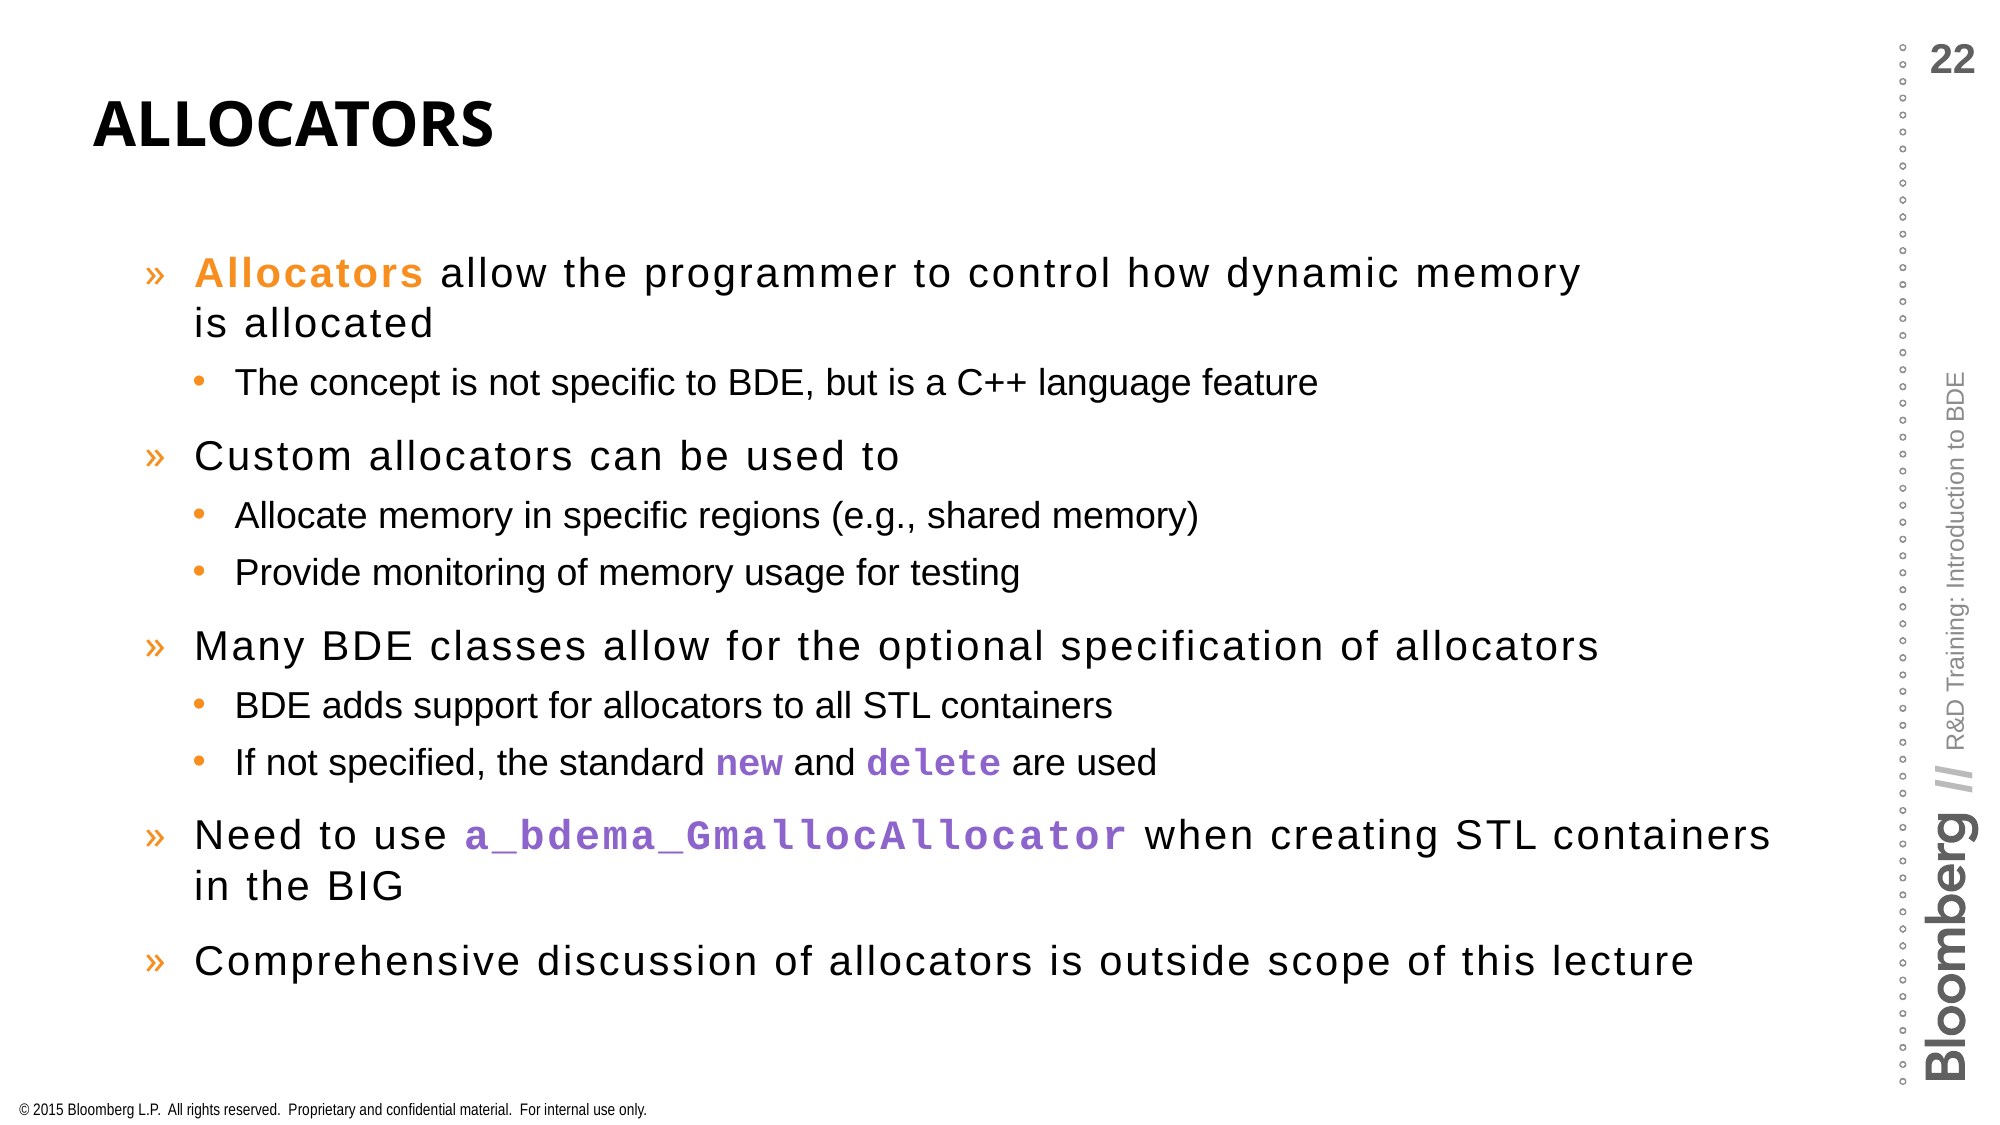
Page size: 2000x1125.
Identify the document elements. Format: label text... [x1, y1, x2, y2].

list Allocators allow the programmer to control how dynamic memory is allocated The concept is not specific to BDE, but is a C++ language feature Custom allocators can be used to Allocate memory in specific regions (e.g., shared memory) Provide monitoring of memory usage for testing Many BDE classes allow for the optional specification of allocators BDE adds support for allocators to all STL containers If not specified, the standard new and delete are used Need to use a_bdema_GmallocAllocator when creating STL containers in the BIG Comprehensive discussion of allocators is outside scope of this lecture [78, 238, 1836, 1087]
picture [1896, 27, 1918, 1101]
title Allocators [78, 52, 1832, 211]
